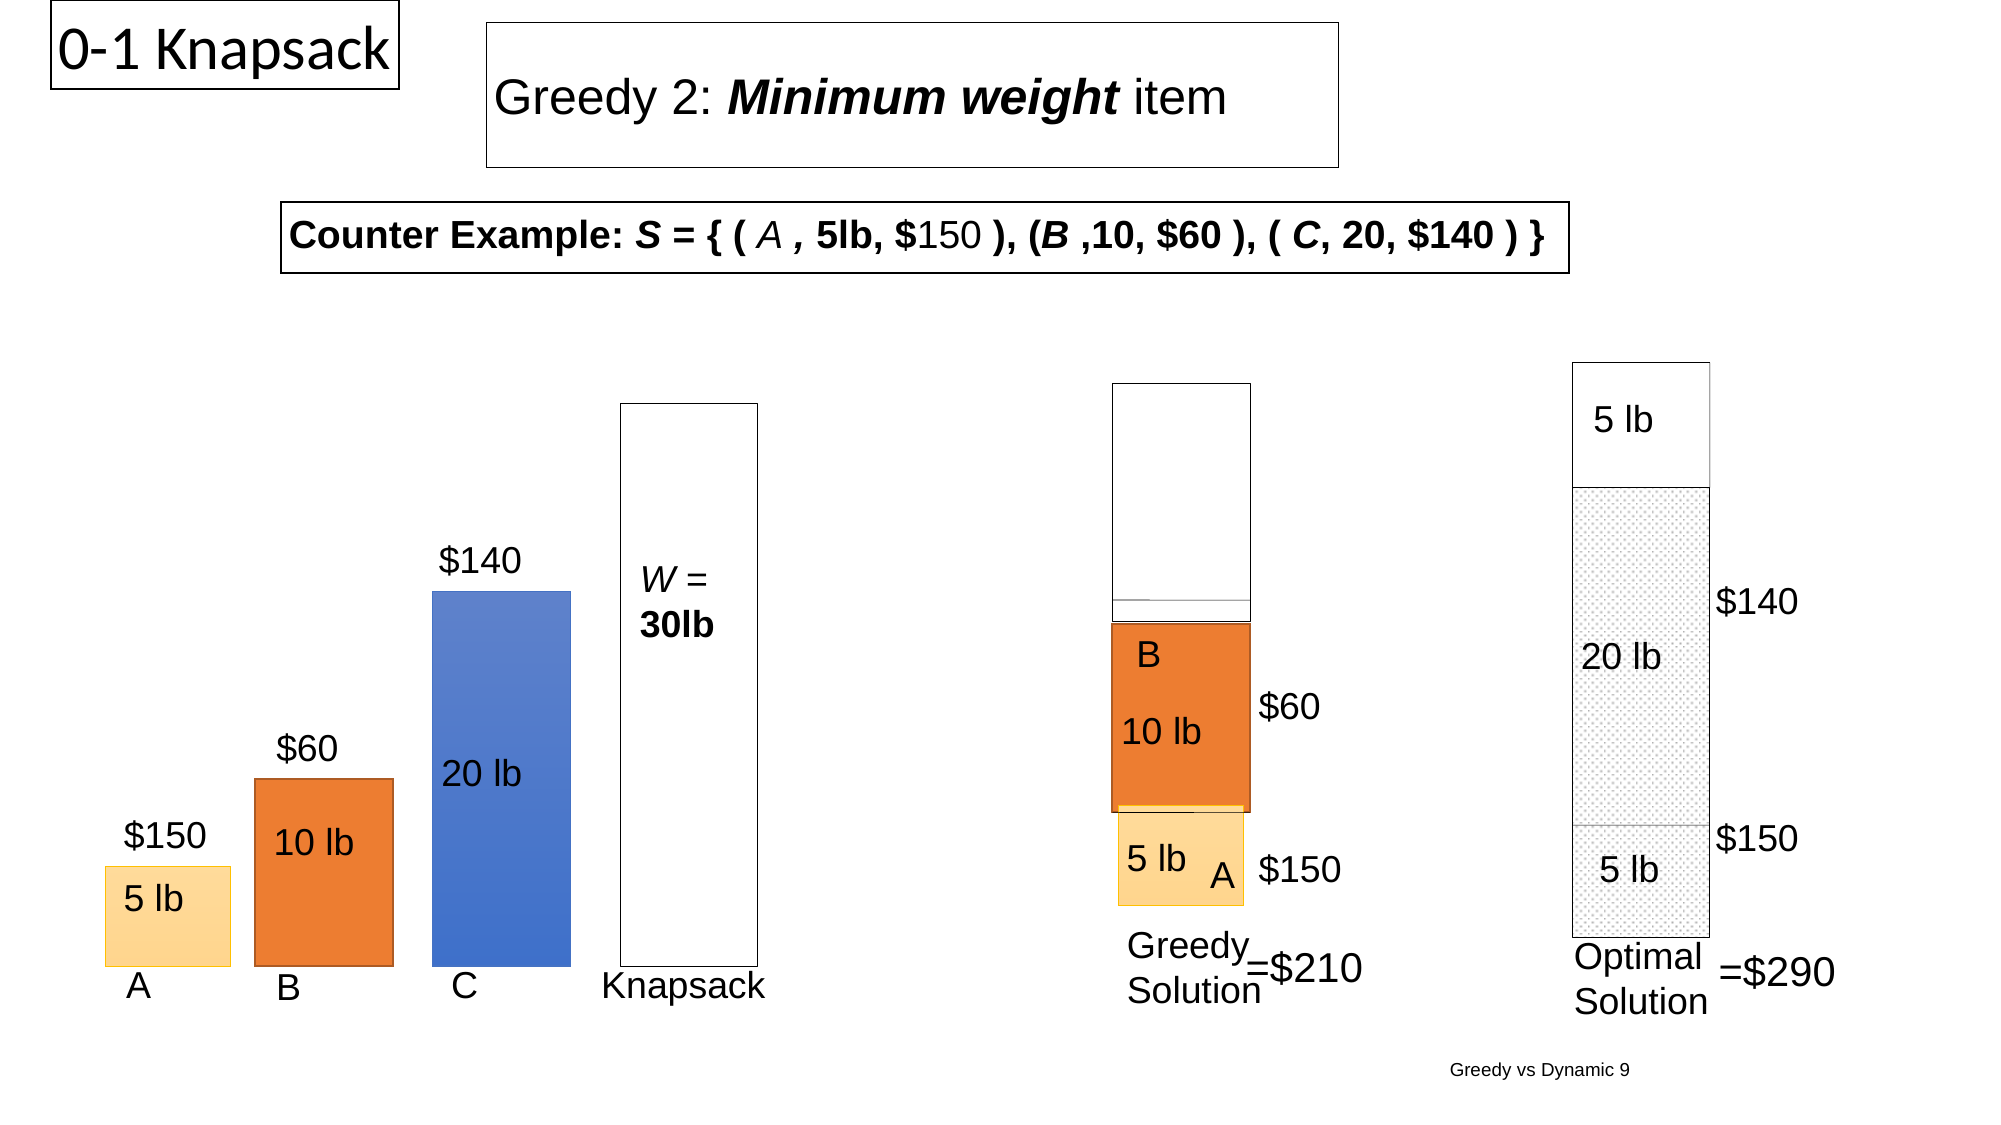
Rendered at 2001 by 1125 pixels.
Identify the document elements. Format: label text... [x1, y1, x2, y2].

text_box [1112, 624, 1250, 812]
text_box $150 [1251, 837, 1350, 898]
text_box [1118, 813, 1244, 906]
text_box 0-1 Knapsack [50, 0, 400, 90]
title Greedy 2: Minimum weight item [485, 21, 1340, 168]
text_box [105, 866, 231, 967]
text_box [432, 591, 571, 967]
list Counter Example: S = { ( A , 5lb, $150 ), (B ,10, $60 ), ( C, 20, $140 ) } [280, 201, 1570, 274]
text_box [255, 778, 393, 967]
text_box [1112, 383, 1250, 622]
text_box [1118, 805, 1244, 812]
text_box [620, 403, 758, 953]
text_box 20 lb [433, 741, 530, 801]
text_box B [268, 955, 309, 1016]
text_box W = 30lb [632, 547, 723, 698]
text_box $150 [116, 803, 215, 864]
text_box 5 lb [115, 866, 192, 926]
text_box Optimal Solution [1566, 925, 1717, 1030]
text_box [1572, 362, 1808, 938]
text_box =$210 [1238, 933, 1371, 998]
text_box 5 lb [1119, 826, 1195, 887]
text_box $60 [1251, 674, 1329, 735]
text_box =$290 [1711, 937, 1844, 1003]
text_box C [443, 953, 486, 1014]
text_box 10 lb [266, 810, 363, 871]
text_box 10 lb [1113, 699, 1210, 760]
text_box B [1128, 623, 1169, 683]
text_box A [1202, 844, 1243, 904]
text_box Knapsack [593, 953, 774, 1014]
text_box Greedy vs Dynamic 9 [1324, 1050, 1638, 1088]
text_box A [118, 953, 159, 1014]
text_box $60 [268, 716, 347, 776]
text_box $140 [431, 528, 530, 589]
text_box Greedy Solution [1119, 913, 1270, 1018]
